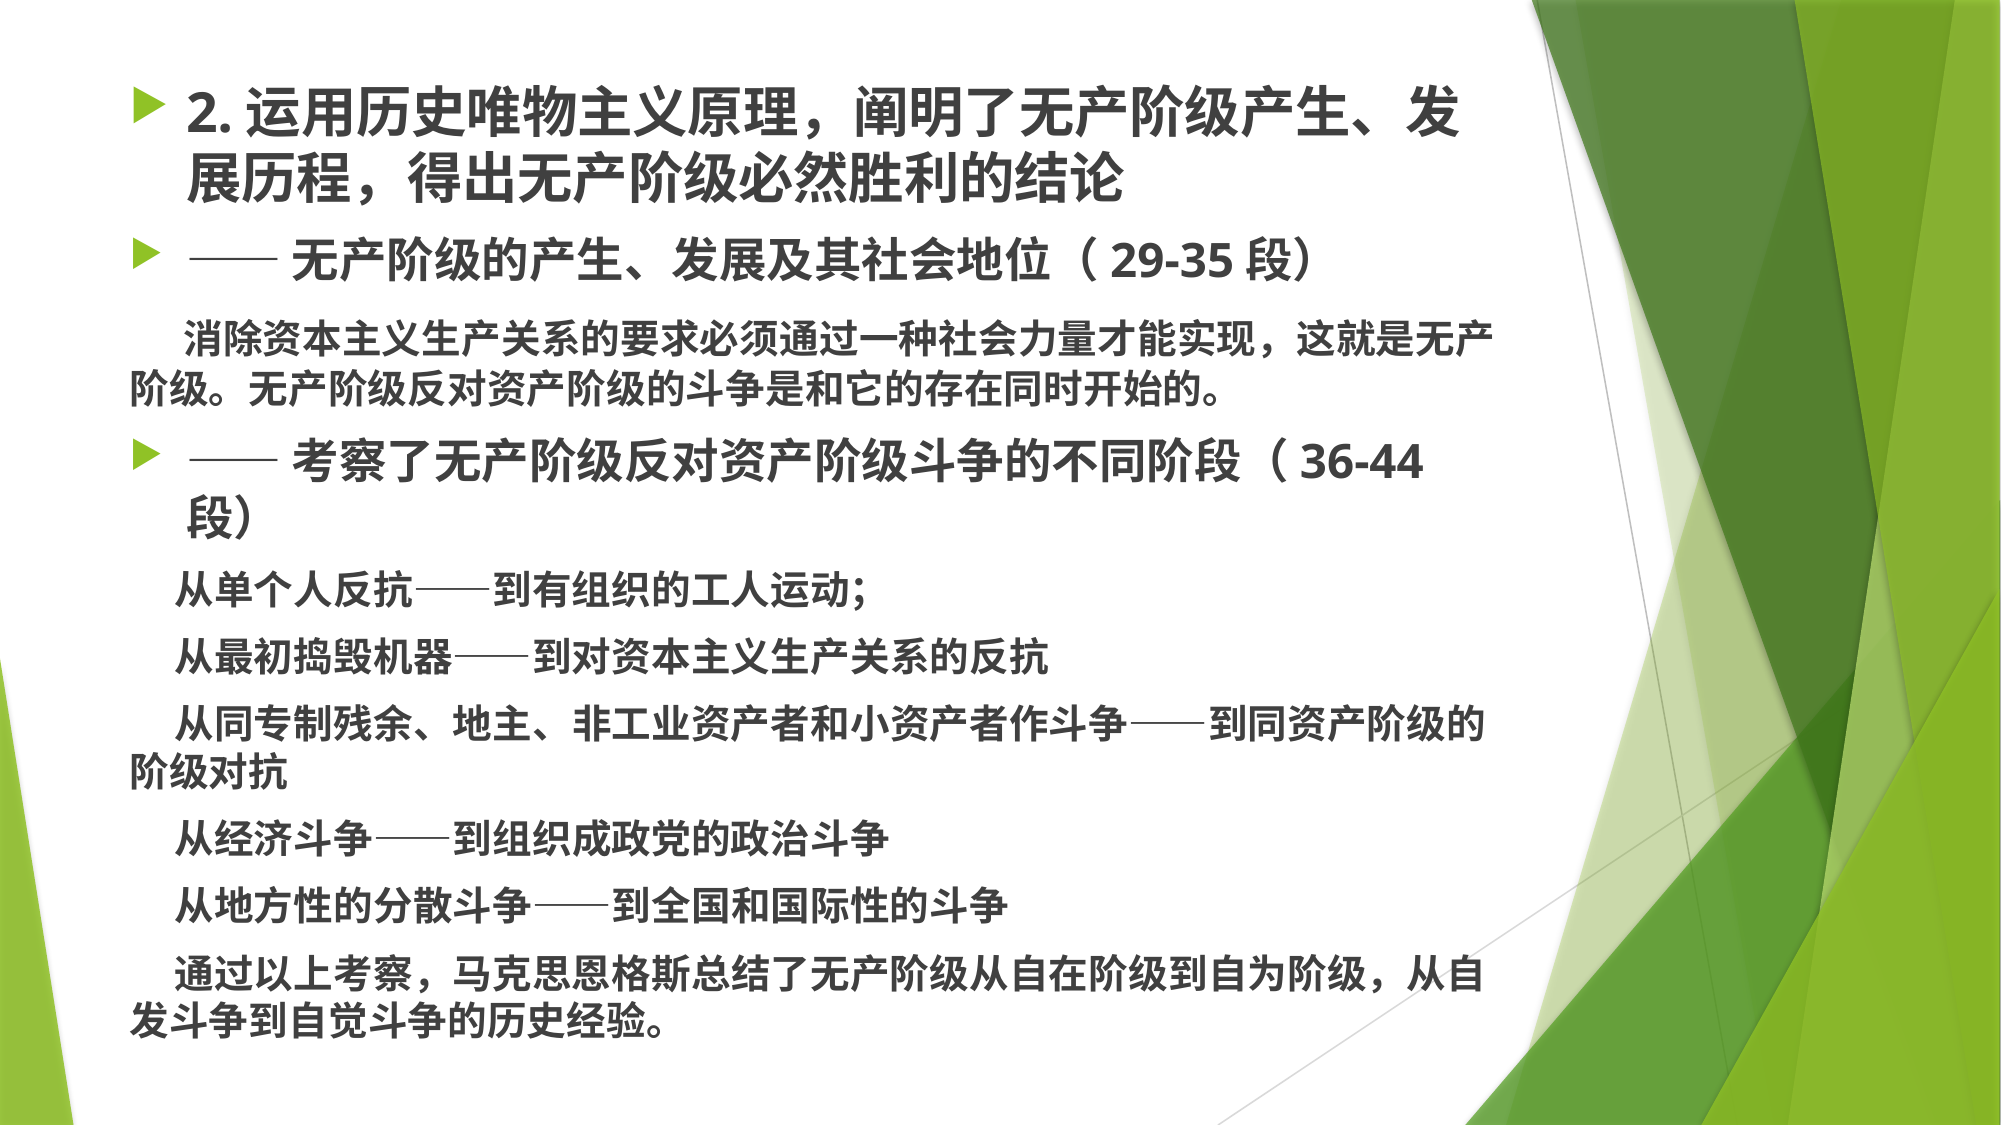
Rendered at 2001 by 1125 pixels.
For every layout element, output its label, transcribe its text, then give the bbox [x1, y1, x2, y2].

list 2.运用历史唯物主义原理，阐明了无产阶级产生、发展历程，得出无产阶级必然胜利的结论 ——无产阶级的产生、发展及其社会地位（29-35段） 消除资本主义生产关系的要求必须通过一种社会力量才能实现，这就是无产阶级。无产阶级反对资产阶级的斗争是和它的存在同时开始的。 ——考察了无产阶级反对资产阶级斗争的不同阶段（36-44段） 从单个人反抗——到有组织的工人运动； 从最初捣毁机器——到对资本主义生产关系的反抗 从同专制残余、地主、非工业资产者和小资产者作斗争——到同资产阶级的阶级对抗 从经济斗争——到组织成政党的政治斗争 从地方性的分散斗争——到全国和国际性的斗争 通过以上考察，马克思恩格斯总结了无产阶级从自在阶级到自为阶级，从自发斗争到自觉斗争的历史经验。 [114, 69, 1525, 1055]
